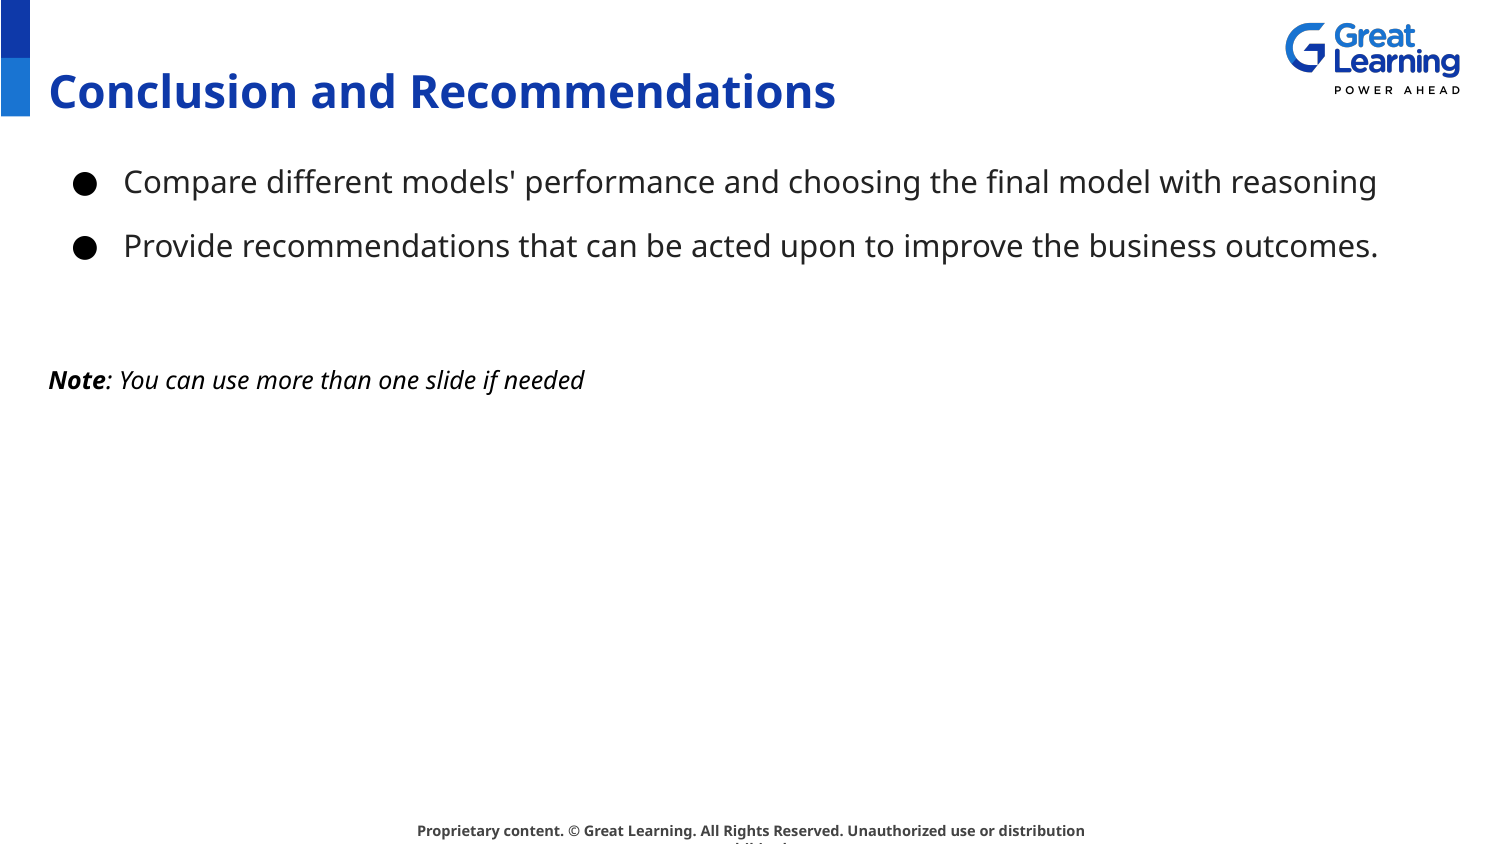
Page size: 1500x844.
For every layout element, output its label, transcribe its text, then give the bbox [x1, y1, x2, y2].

picture [1258, 11, 1487, 106]
title Conclusion and Recommendations [33, 47, 1431, 142]
list Compare different models' performance and choosing the final model with reasoning Provide recommendations that can be acted upon to improve the business outcomes. Note: You can use more than one slide if needed [33, 141, 1449, 750]
